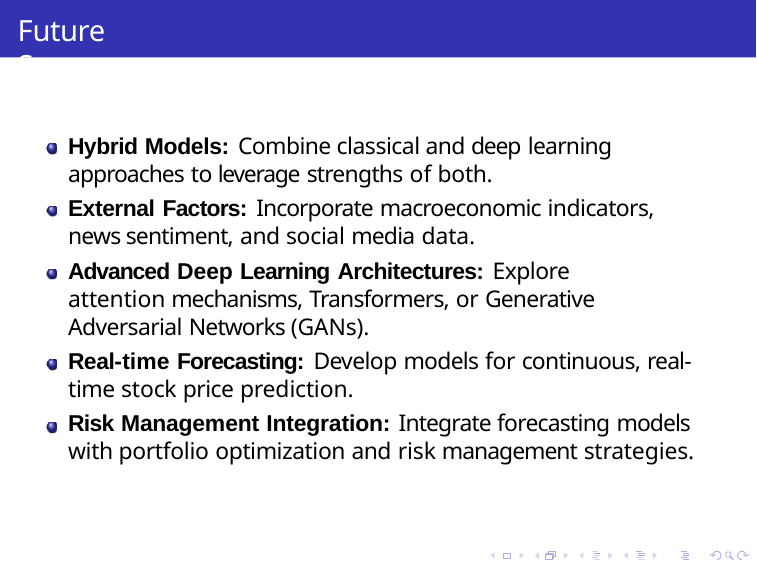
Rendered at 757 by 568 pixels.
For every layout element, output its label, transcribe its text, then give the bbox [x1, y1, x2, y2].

picture [45, 143, 58, 155]
picture [45, 268, 58, 281]
title Future Scope [15, 9, 182, 108]
picture [45, 206, 58, 218]
picture [45, 422, 58, 434]
text_box Hybrid Models: Combine classical and deep learning approaches to leverage strengths of both. External Factors: Incorporate macroeconomic indicators, news sentiment, and social media data. Advanced Deep Learning Architectures: Explore attention mechanisms, Transformers, or Generative Adversarial Networks (GANs). Real-time Forecasting: Develop models for continuous, real-time stock price prediction. Risk Management Integration: Integrate forecasting models with portfolio optimization and risk management strategies. [66, 130, 720, 464]
picture [45, 359, 58, 371]
